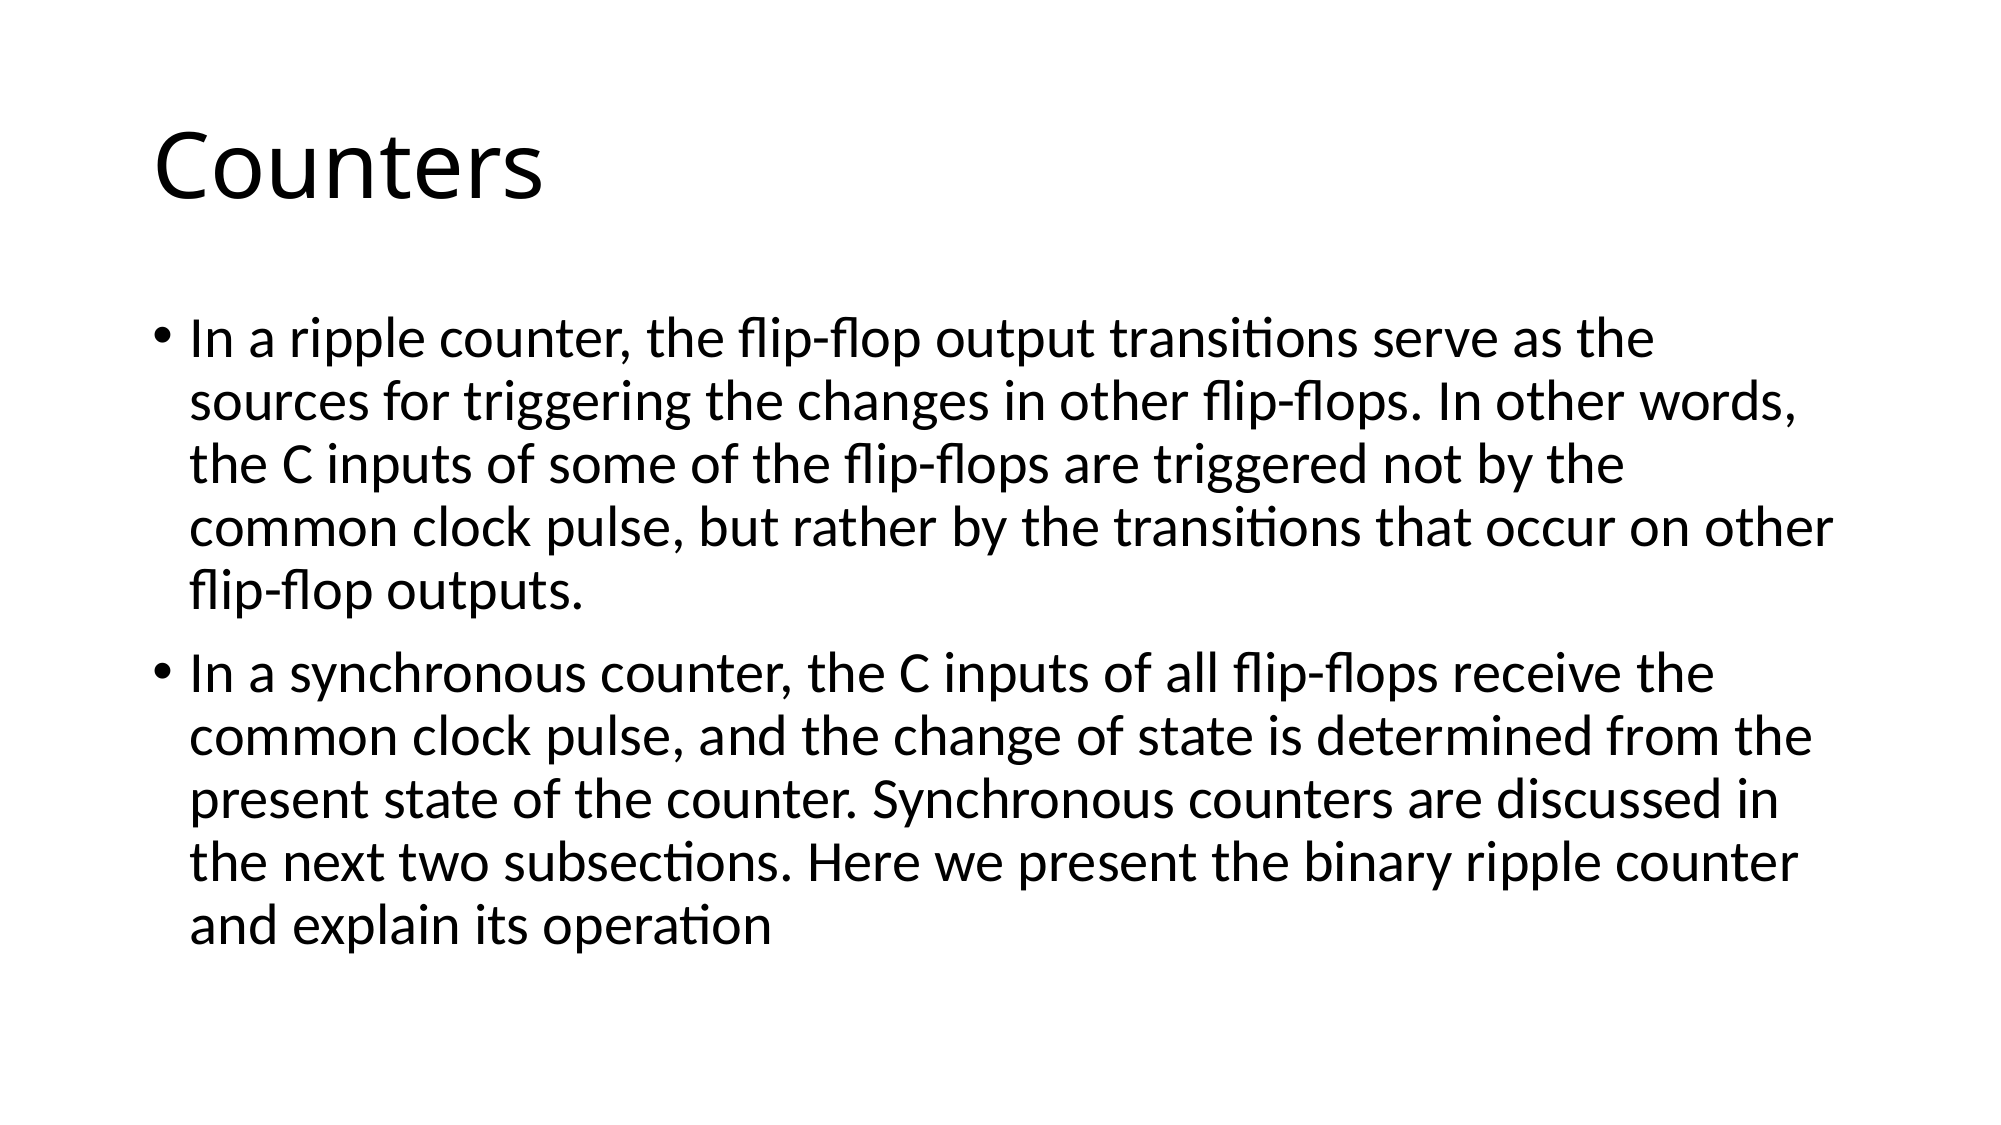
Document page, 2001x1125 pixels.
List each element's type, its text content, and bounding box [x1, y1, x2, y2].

list In a ripple counter, the flip-flop output transitions serve as the sources for triggering the changes in other flip-flops. In other words, the C inputs of some of the flip-flops are triggered not by the common clock pulse, but rather by the transitions that occur on other flip-flop outputs. In a synchronous counter, the C inputs of all flip-flops receive the common clock pulse, and the change of state is determined from the present state of the counter. Synchronous counters are discussed in the next two subsections. Here we present the binary ripple counter and explain its operation [137, 299, 1863, 1014]
title Counters [137, 59, 1863, 278]
